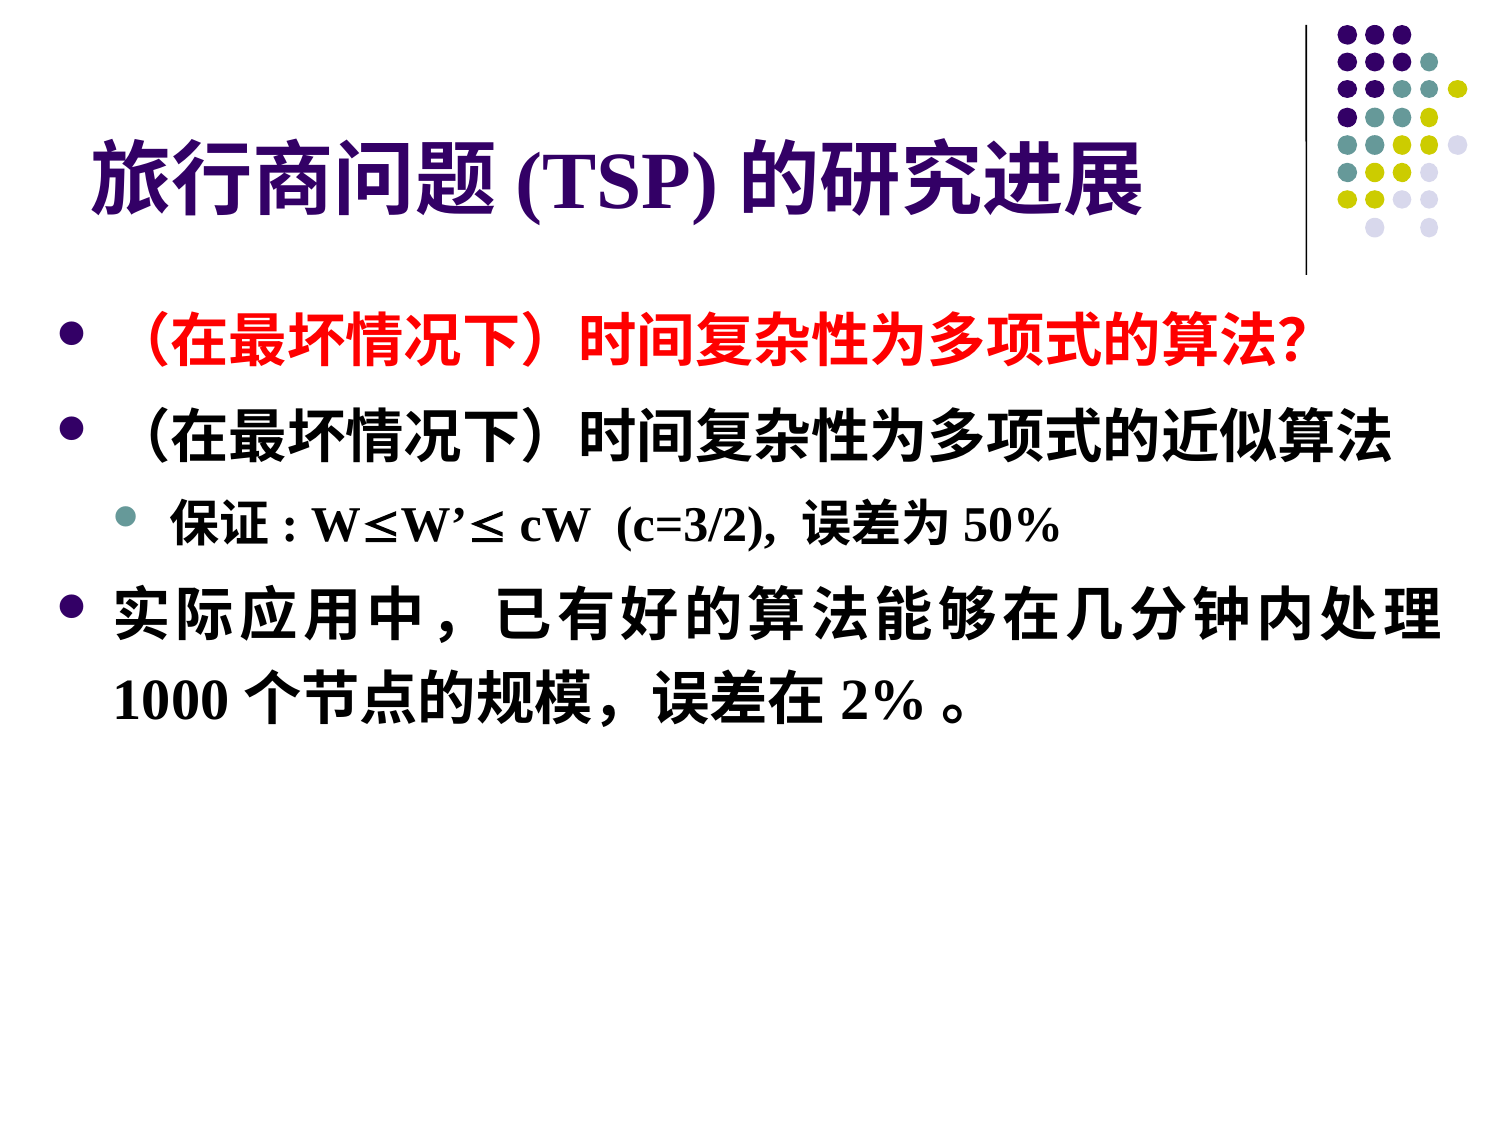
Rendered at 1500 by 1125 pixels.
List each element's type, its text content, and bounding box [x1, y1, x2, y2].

list （在最坏情况下）时间复杂性为多项式的算法？ （在最坏情况下）时间复杂性为多项式的近似算法 保证: WW’ cW (c=3/2), 误差为50% 实际应用中，已有好的算法能够在几分钟内处理1000个节点的规模，误差在2%。 [41, 282, 1471, 1083]
title 旅行商问题(TSP)的研究进展 [75, 20, 1313, 233]
